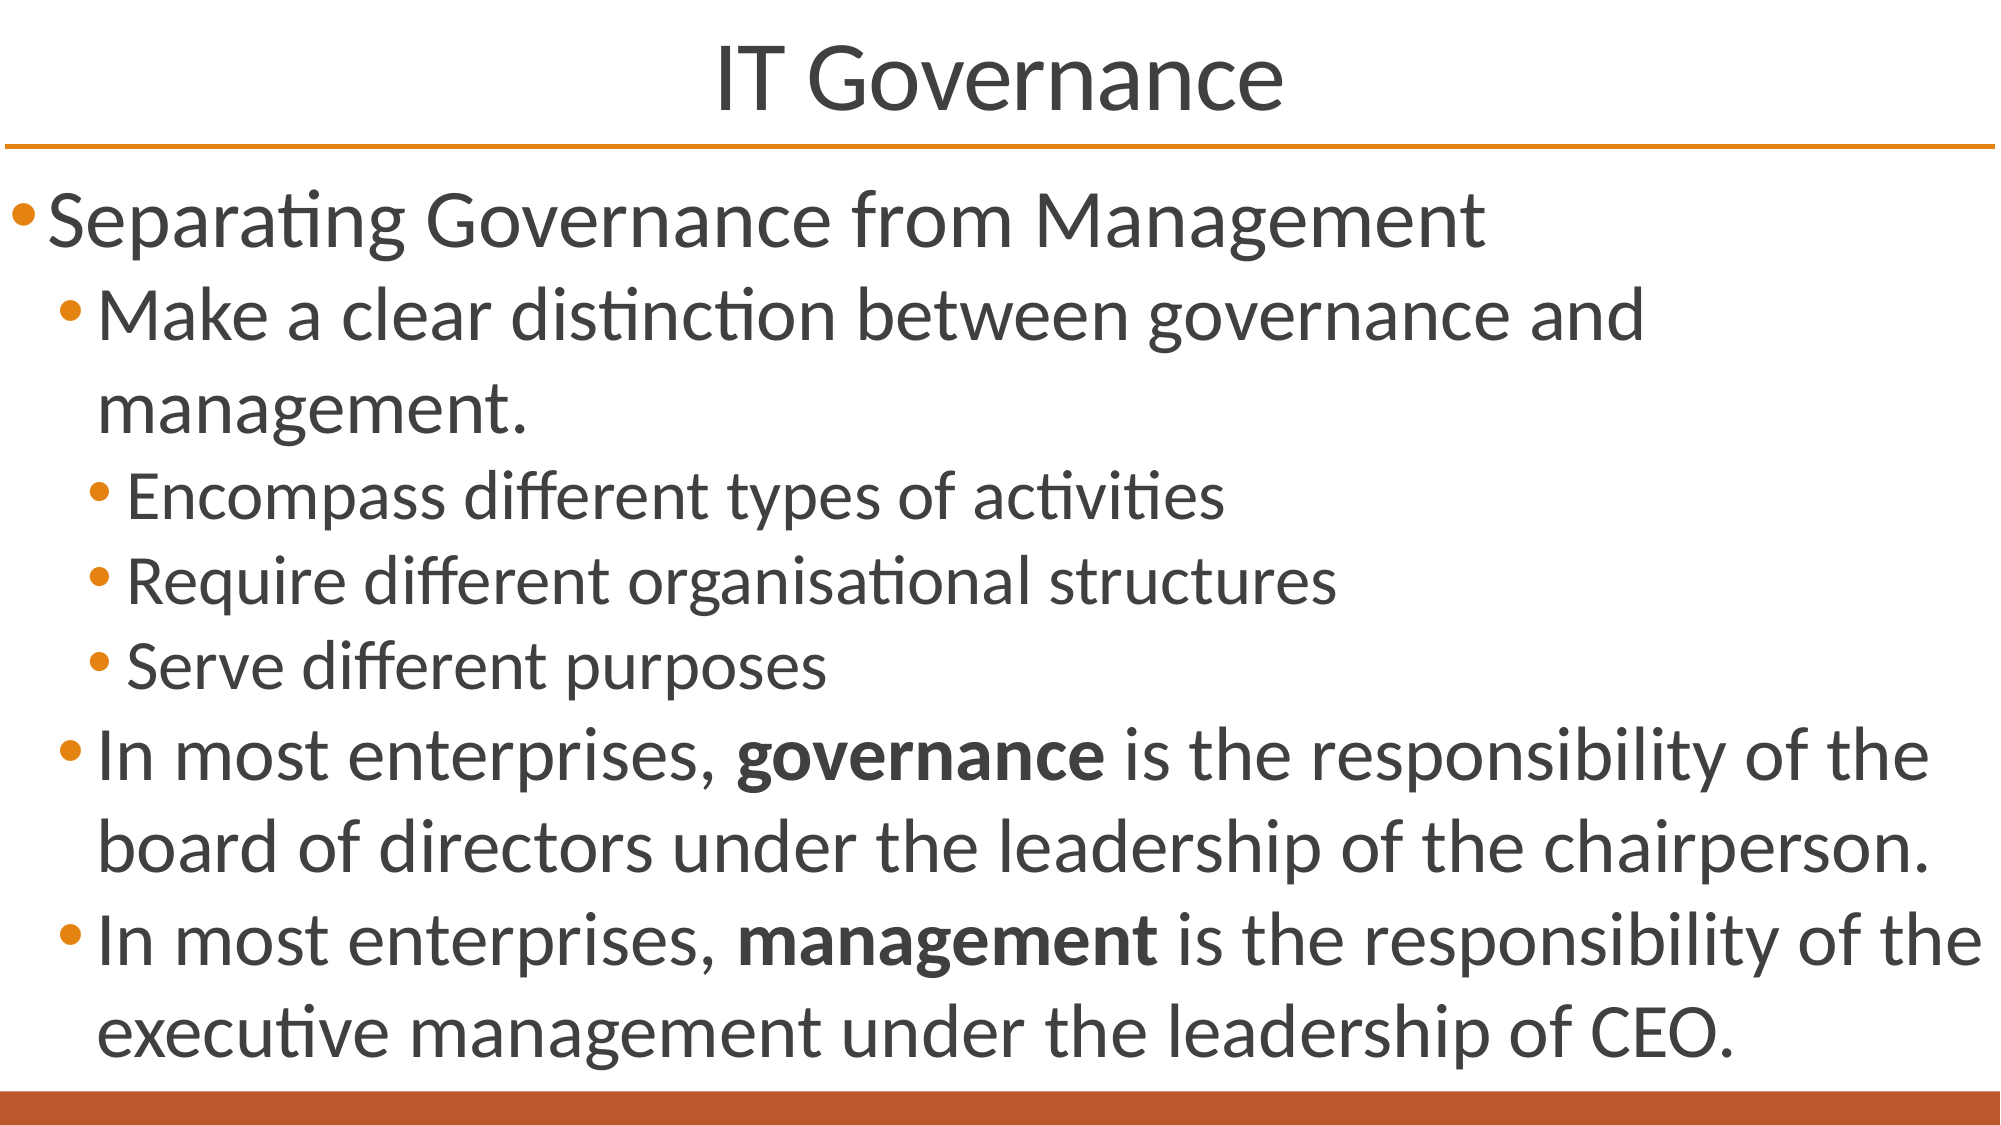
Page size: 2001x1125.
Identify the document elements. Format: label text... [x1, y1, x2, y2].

title IT Governance [5, 6, 1995, 139]
list Separating Governance from Management Make a clear distinction between governance and management. Encompass different types of activities Require different organisational structures Serve different purposes In most enterprises, governance is the responsibility of the board of directors under the leadership of the chairperson. In most enterprises, management is the responsibility of the executive management under the leadership of CEO. [9, 156, 1990, 1092]
